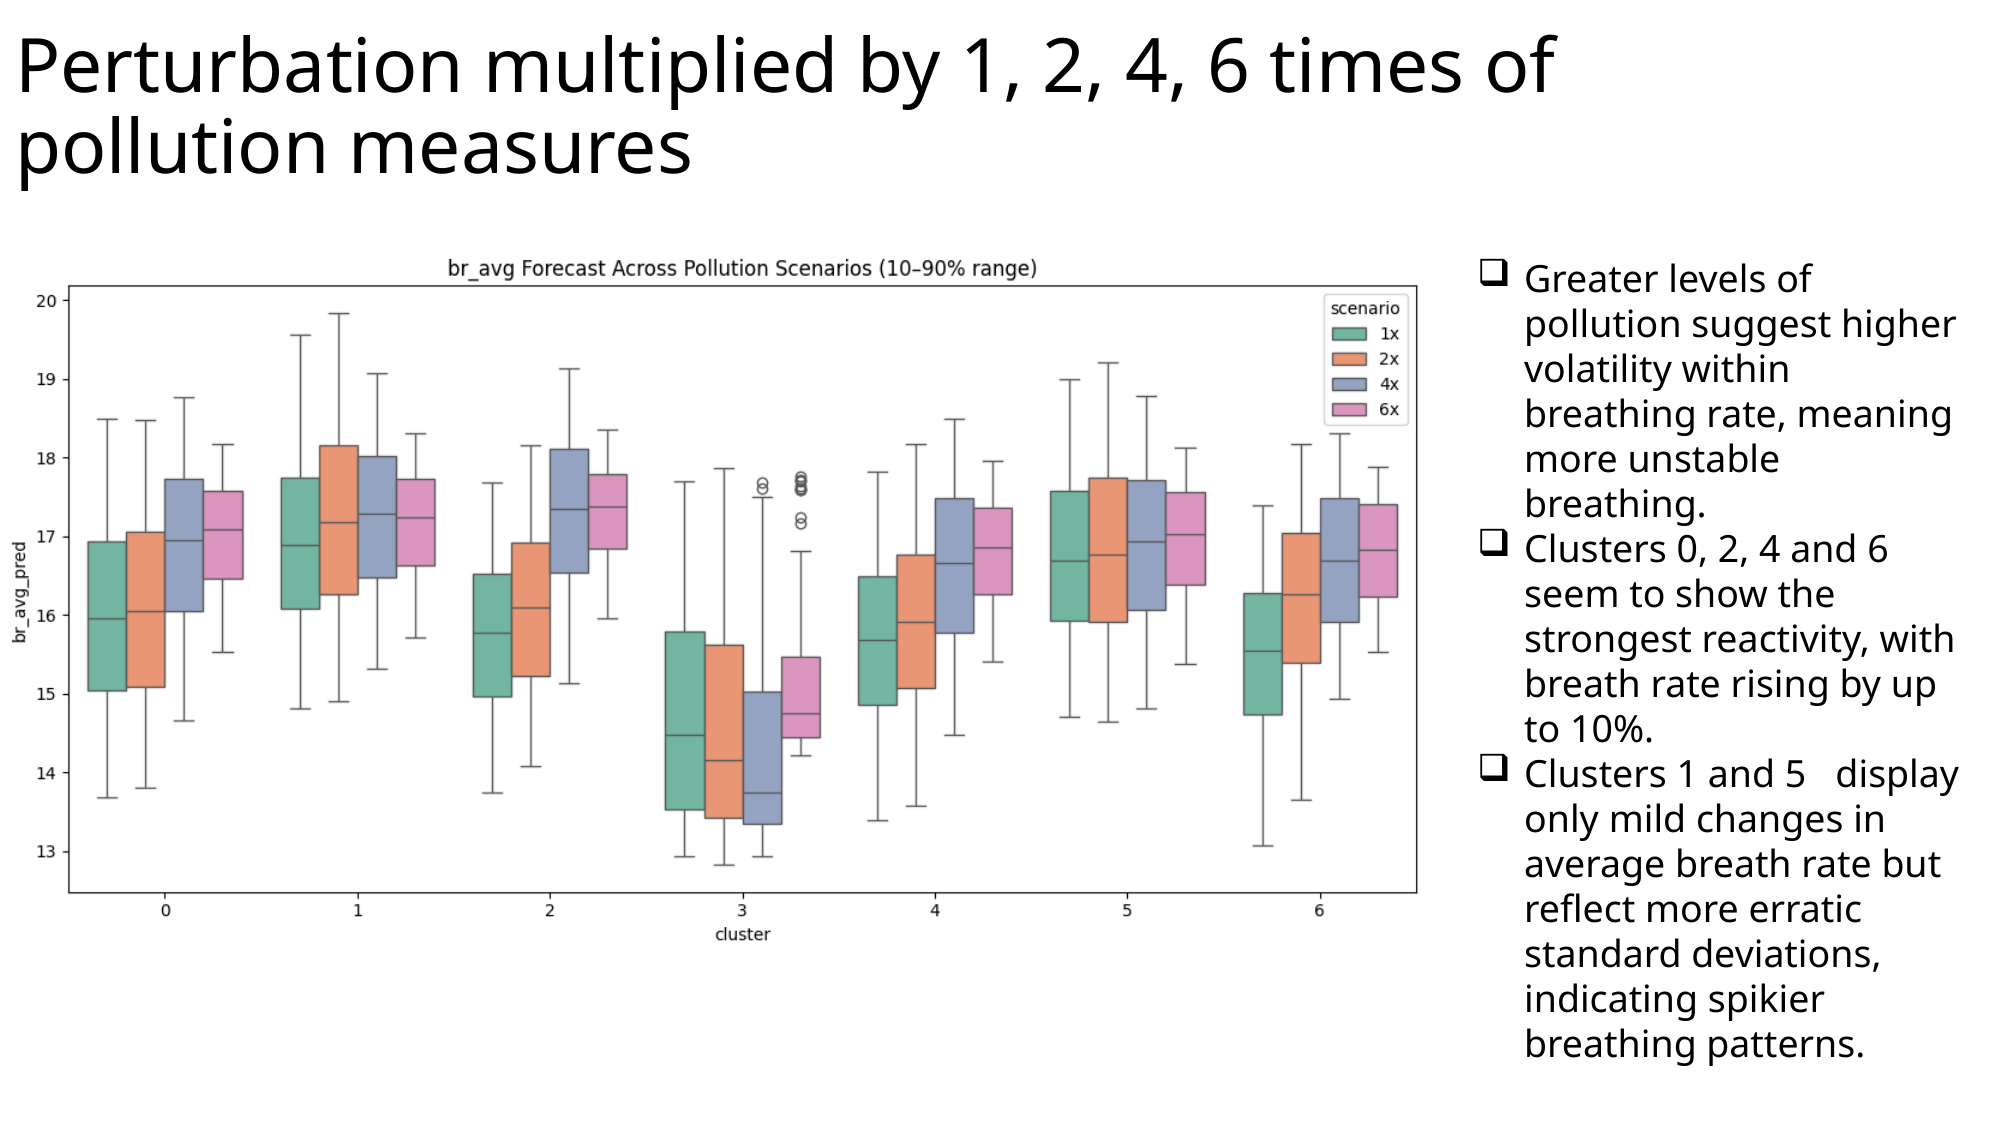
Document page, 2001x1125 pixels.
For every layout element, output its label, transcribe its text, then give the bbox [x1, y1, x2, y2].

picture [0, 246, 1428, 956]
title Perturbation multiplied by 1, 2, 4, 6 times of pollution measures [0, 0, 1725, 218]
text_box Greater levels of pollution suggest higher volatility within breathing rate, meaning more unstable breathing. Clusters 0, 2, 4 and 6 seem to show the strongest reactivity, with breath rate rising by up to 10%. Clusters 1 and 5 display only mild changes in average breath rate but reflect more erratic standard deviations, indicating spikier breathing patterns. [1462, 247, 1988, 1073]
